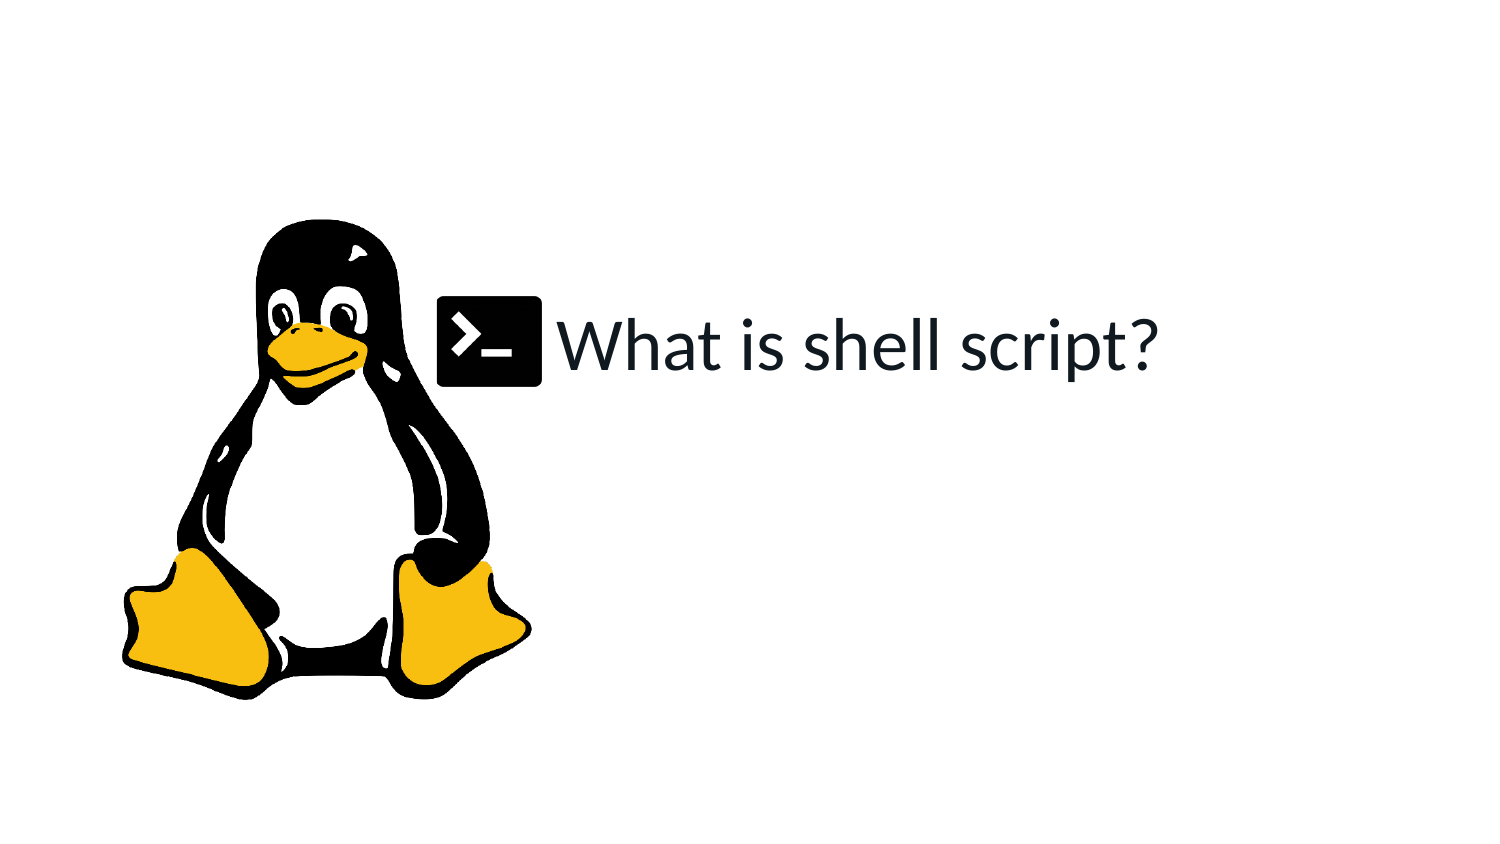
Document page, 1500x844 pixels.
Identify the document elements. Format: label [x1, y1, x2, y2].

text_box [82, 174, 1195, 745]
picture [436, 294, 542, 388]
